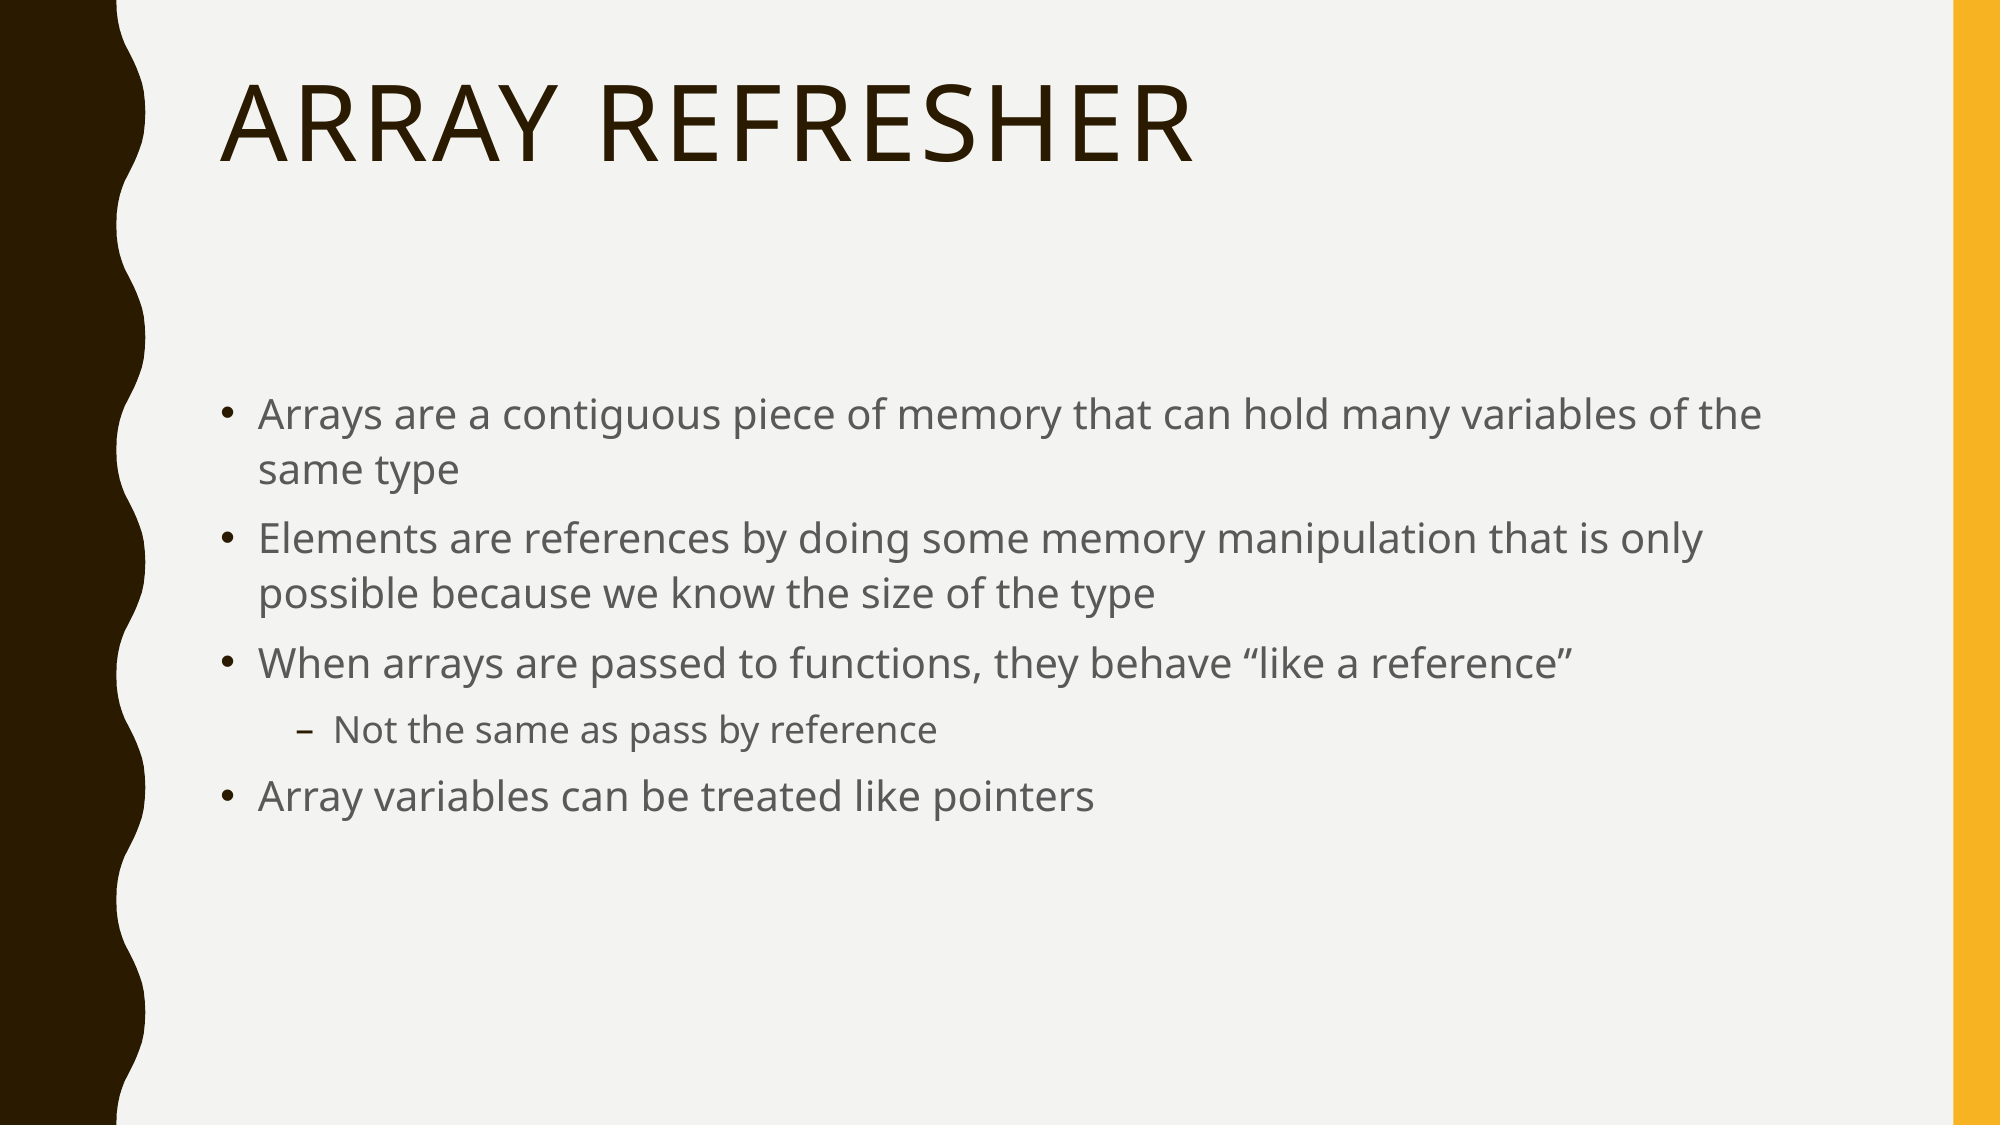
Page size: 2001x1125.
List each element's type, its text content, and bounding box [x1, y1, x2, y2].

list Arrays are a contiguous piece of memory that can hold many variables of the same type Elements are references by doing some memory manipulation that is only possible because we know the size of the type When arrays are passed to functions, they behave “like a reference” Not the same as pass by reference Array variables can be treated like pointers [205, 375, 1875, 965]
title Array Refresher [205, 62, 1875, 308]
